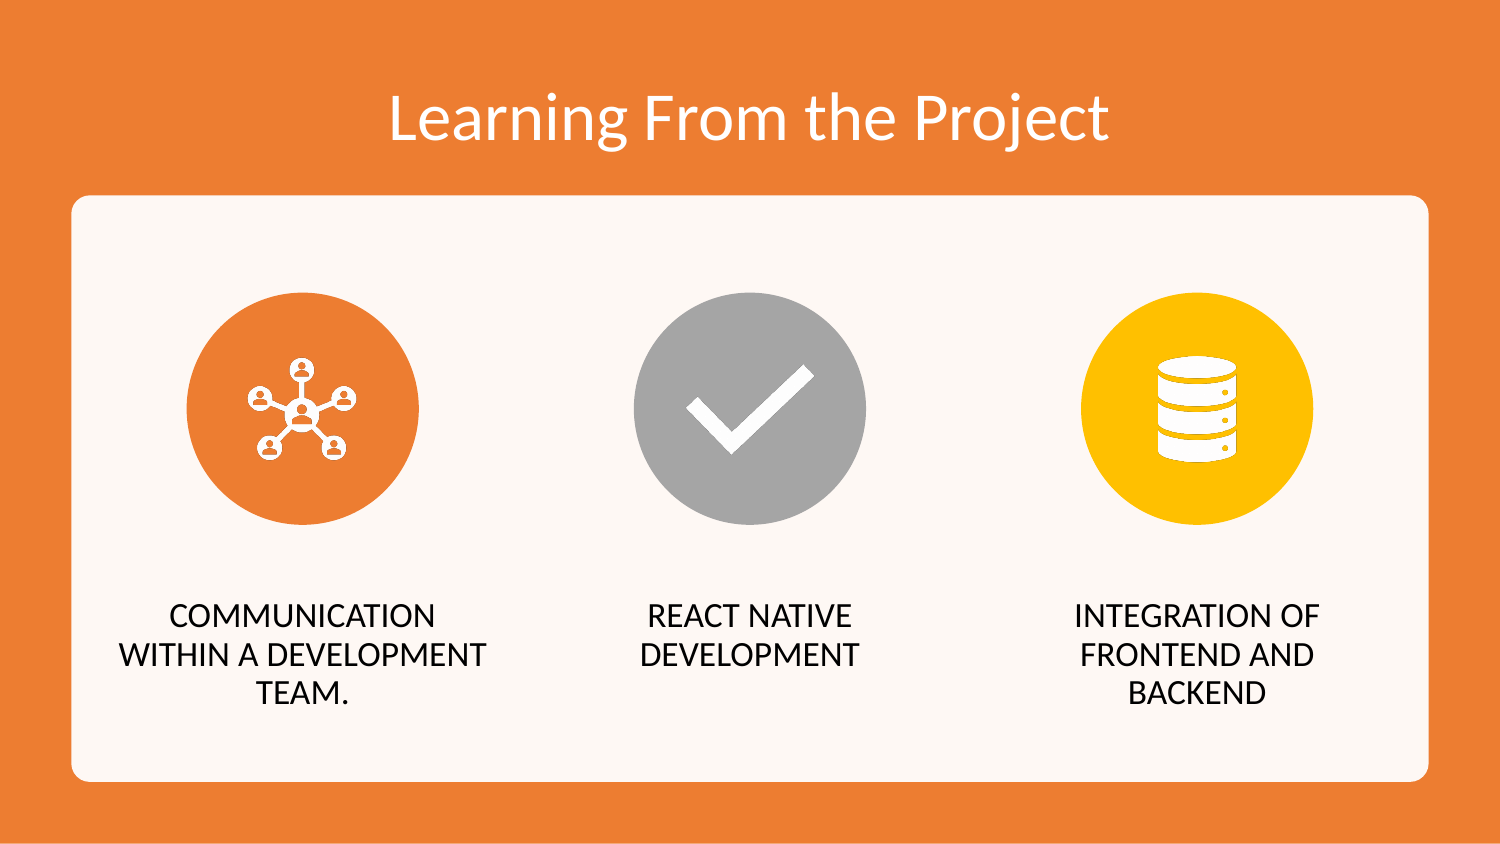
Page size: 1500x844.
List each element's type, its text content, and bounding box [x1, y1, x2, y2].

text_box [71, 195, 1429, 782]
text_box [0, 0, 1500, 844]
title Learning From the Project [103, 56, 1397, 181]
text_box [112, 292, 1388, 686]
